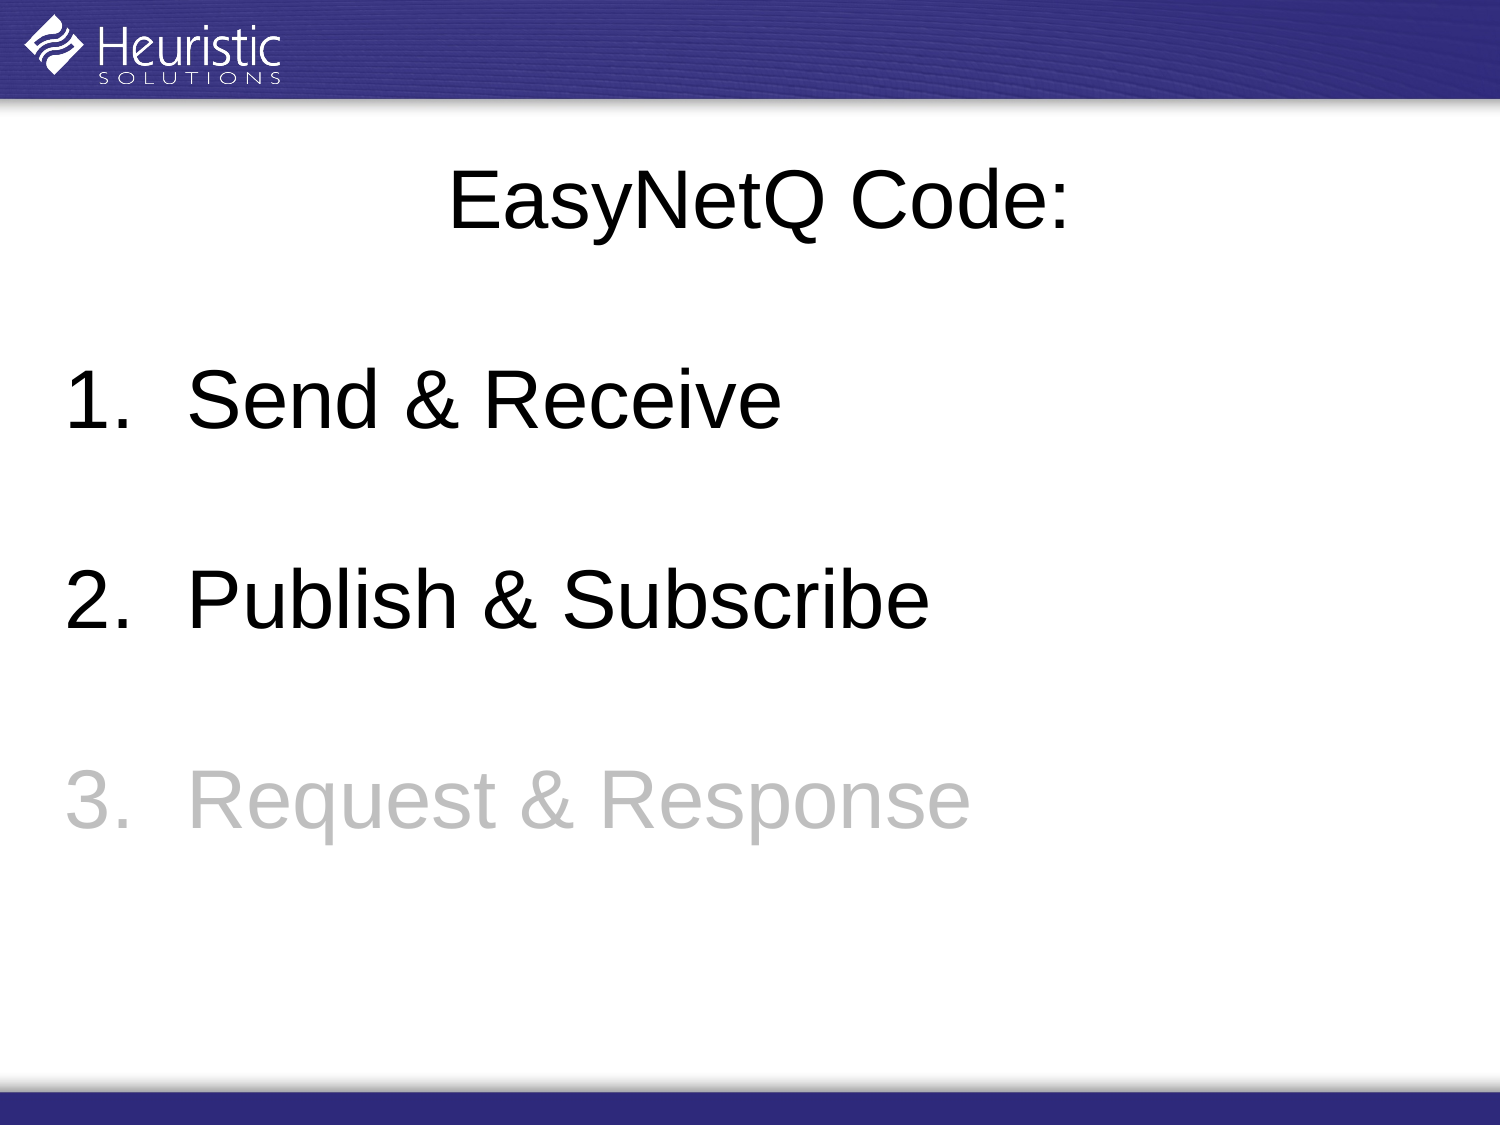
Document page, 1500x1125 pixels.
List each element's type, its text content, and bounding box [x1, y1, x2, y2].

text_box EasyNetQ Code: Send & Receive Publish & Subscribe Request & Response [50, 137, 1470, 853]
picture [0, 0, 1500, 1125]
